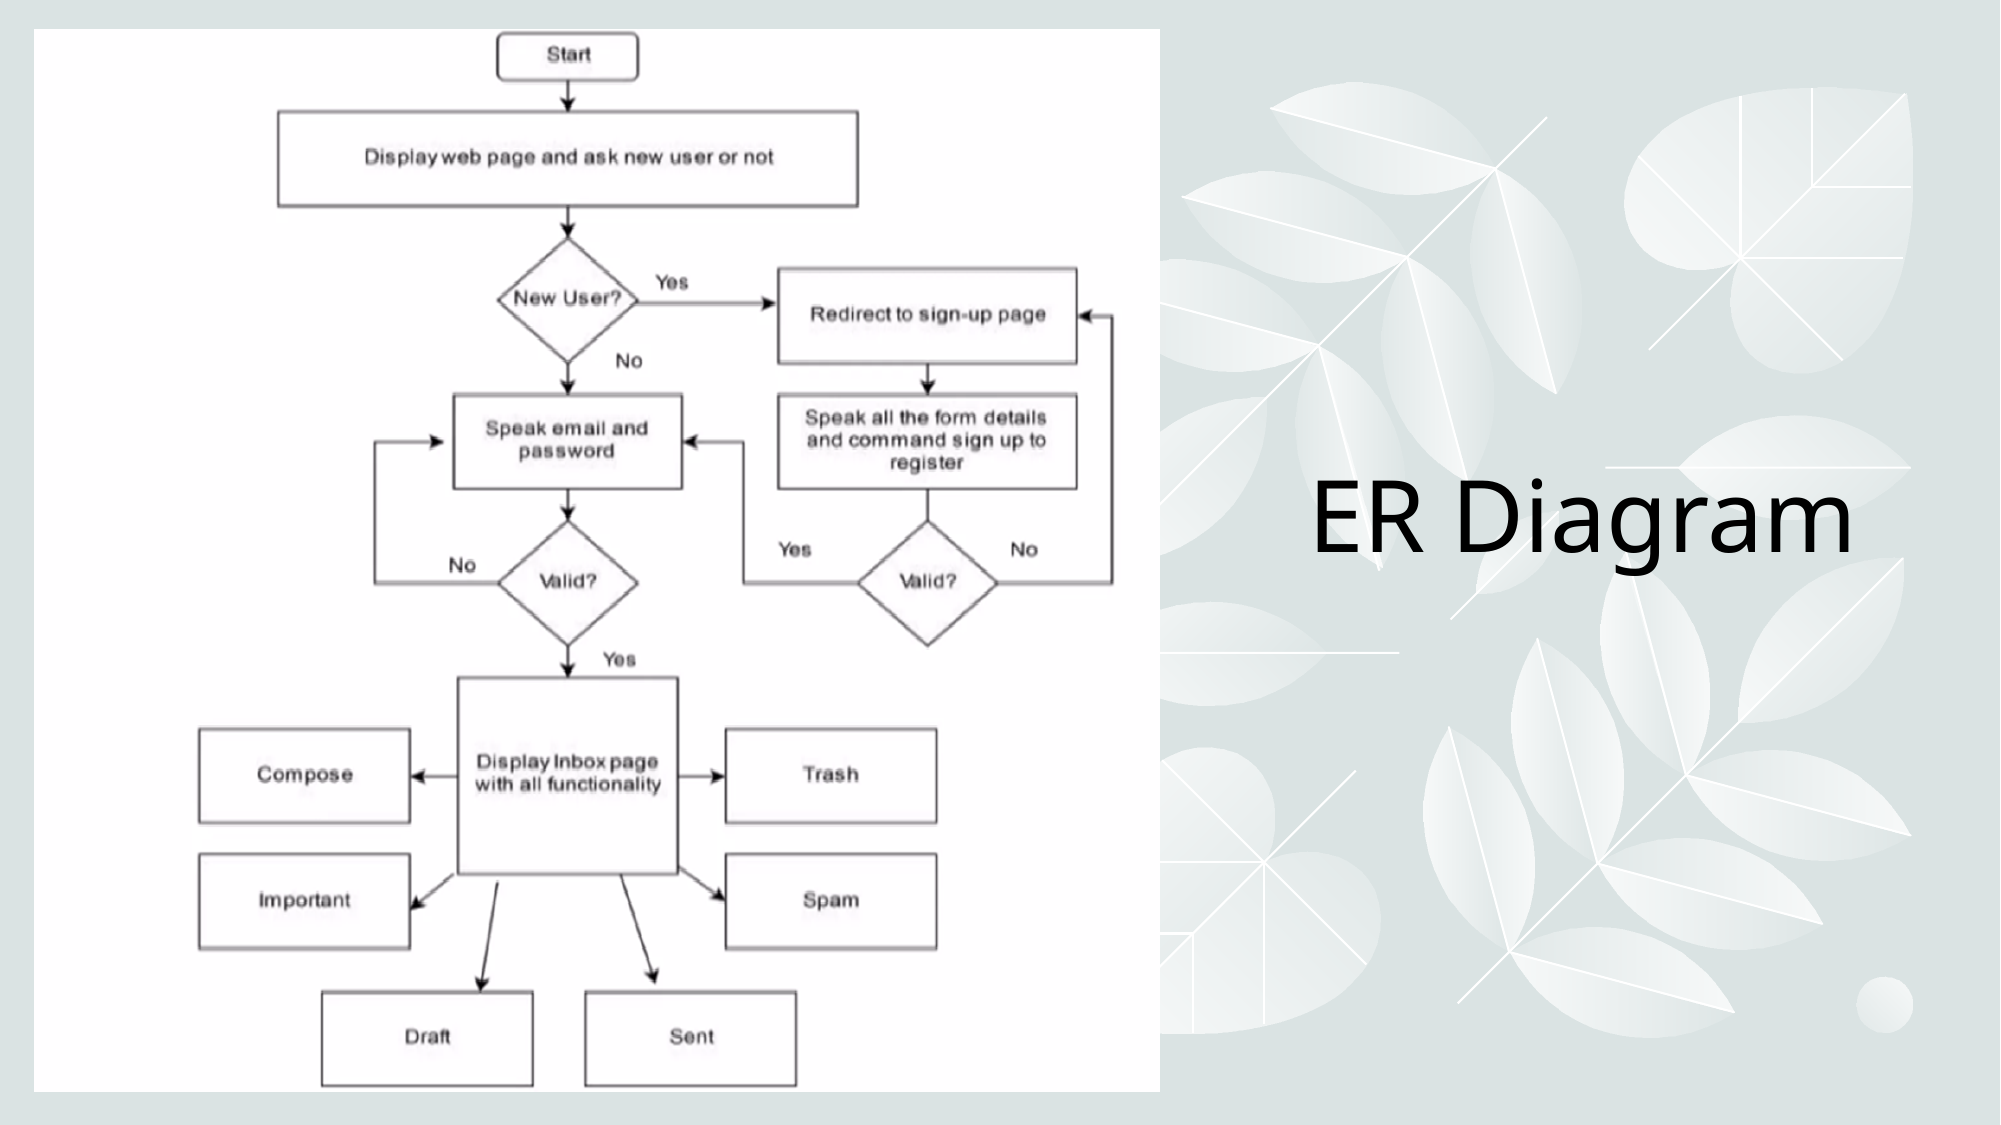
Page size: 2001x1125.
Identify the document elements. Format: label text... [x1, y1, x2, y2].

picture [34, 29, 1160, 1093]
title ER Diagram [1160, 415, 2000, 580]
